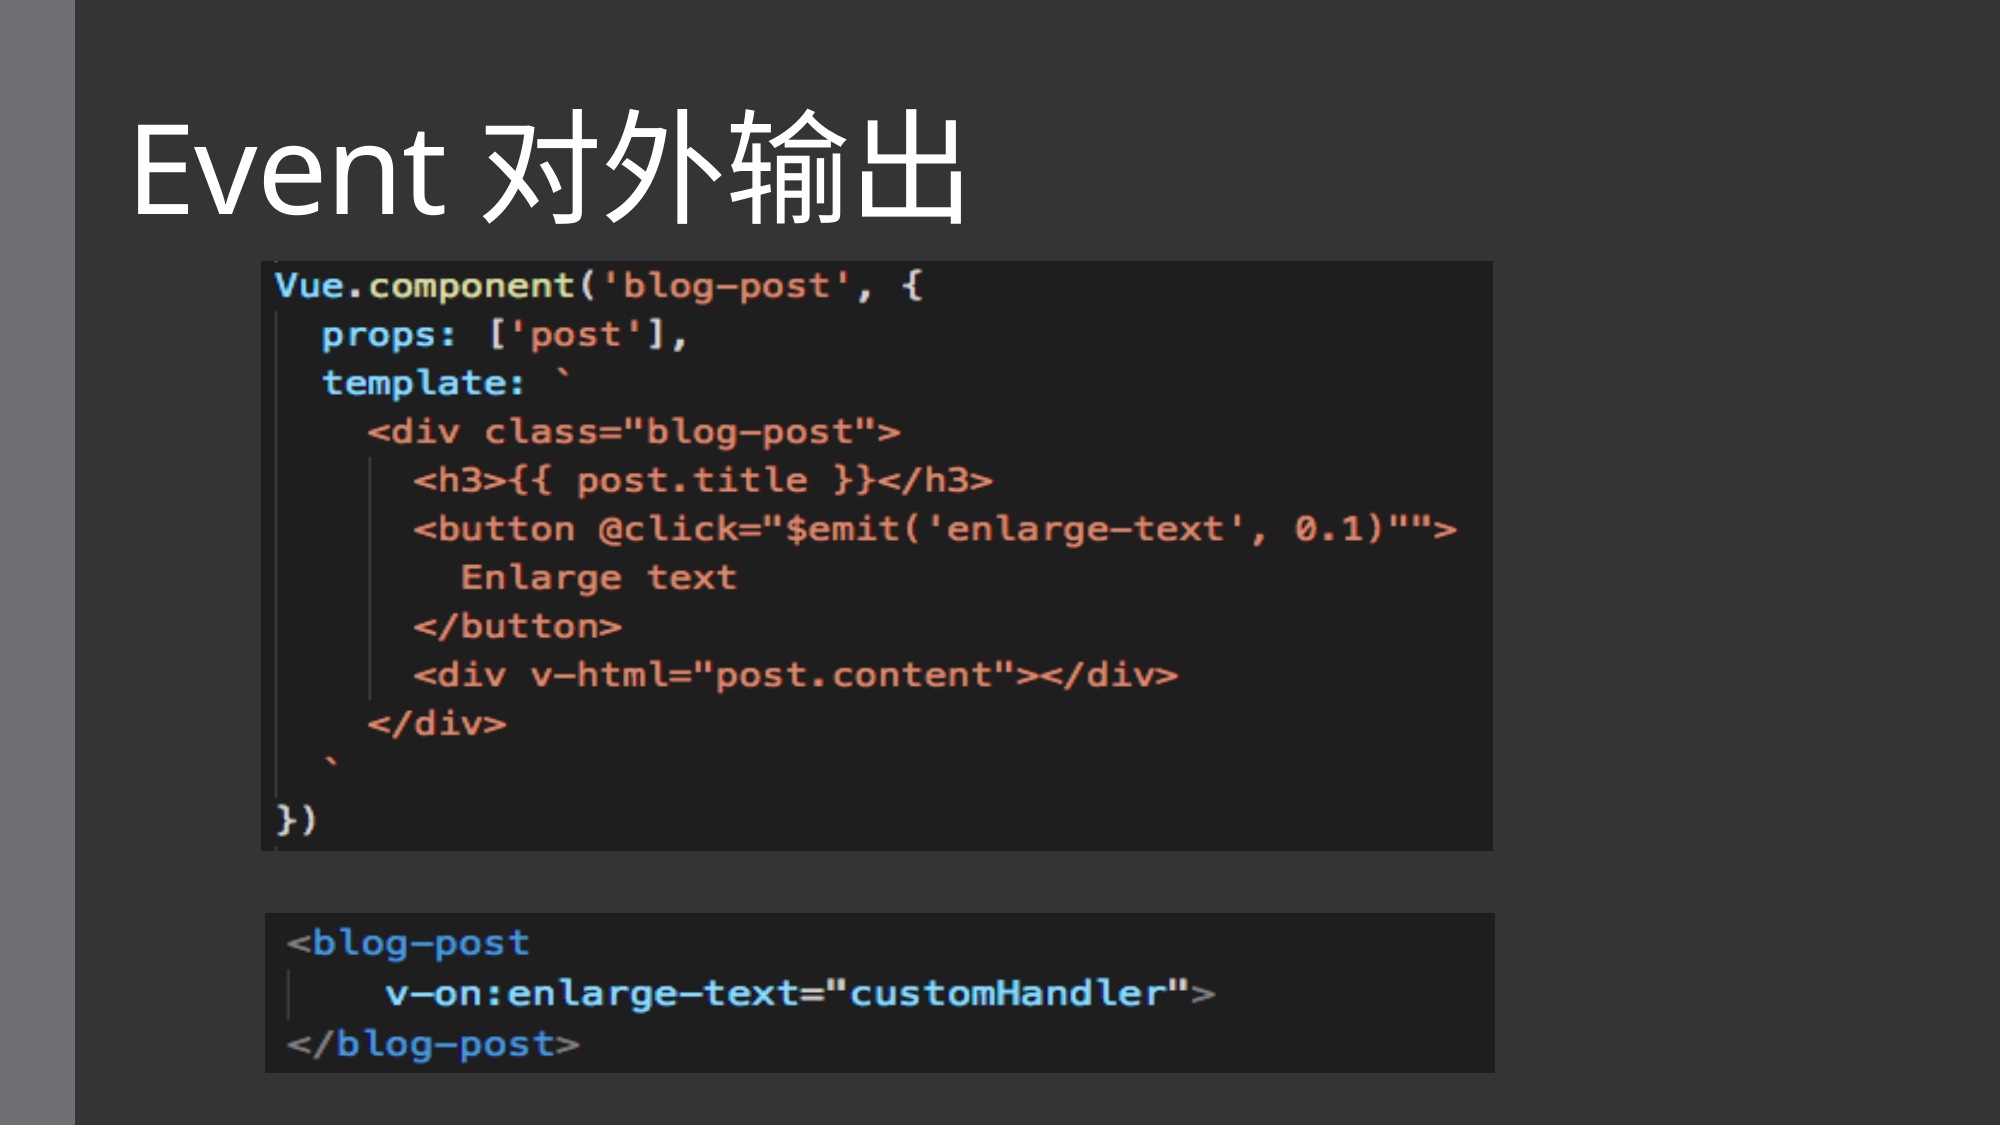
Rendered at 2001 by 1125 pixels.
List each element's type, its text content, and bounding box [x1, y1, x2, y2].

picture [265, 913, 1496, 1073]
picture [260, 260, 1493, 851]
title Event对外输出 [111, 46, 1324, 248]
